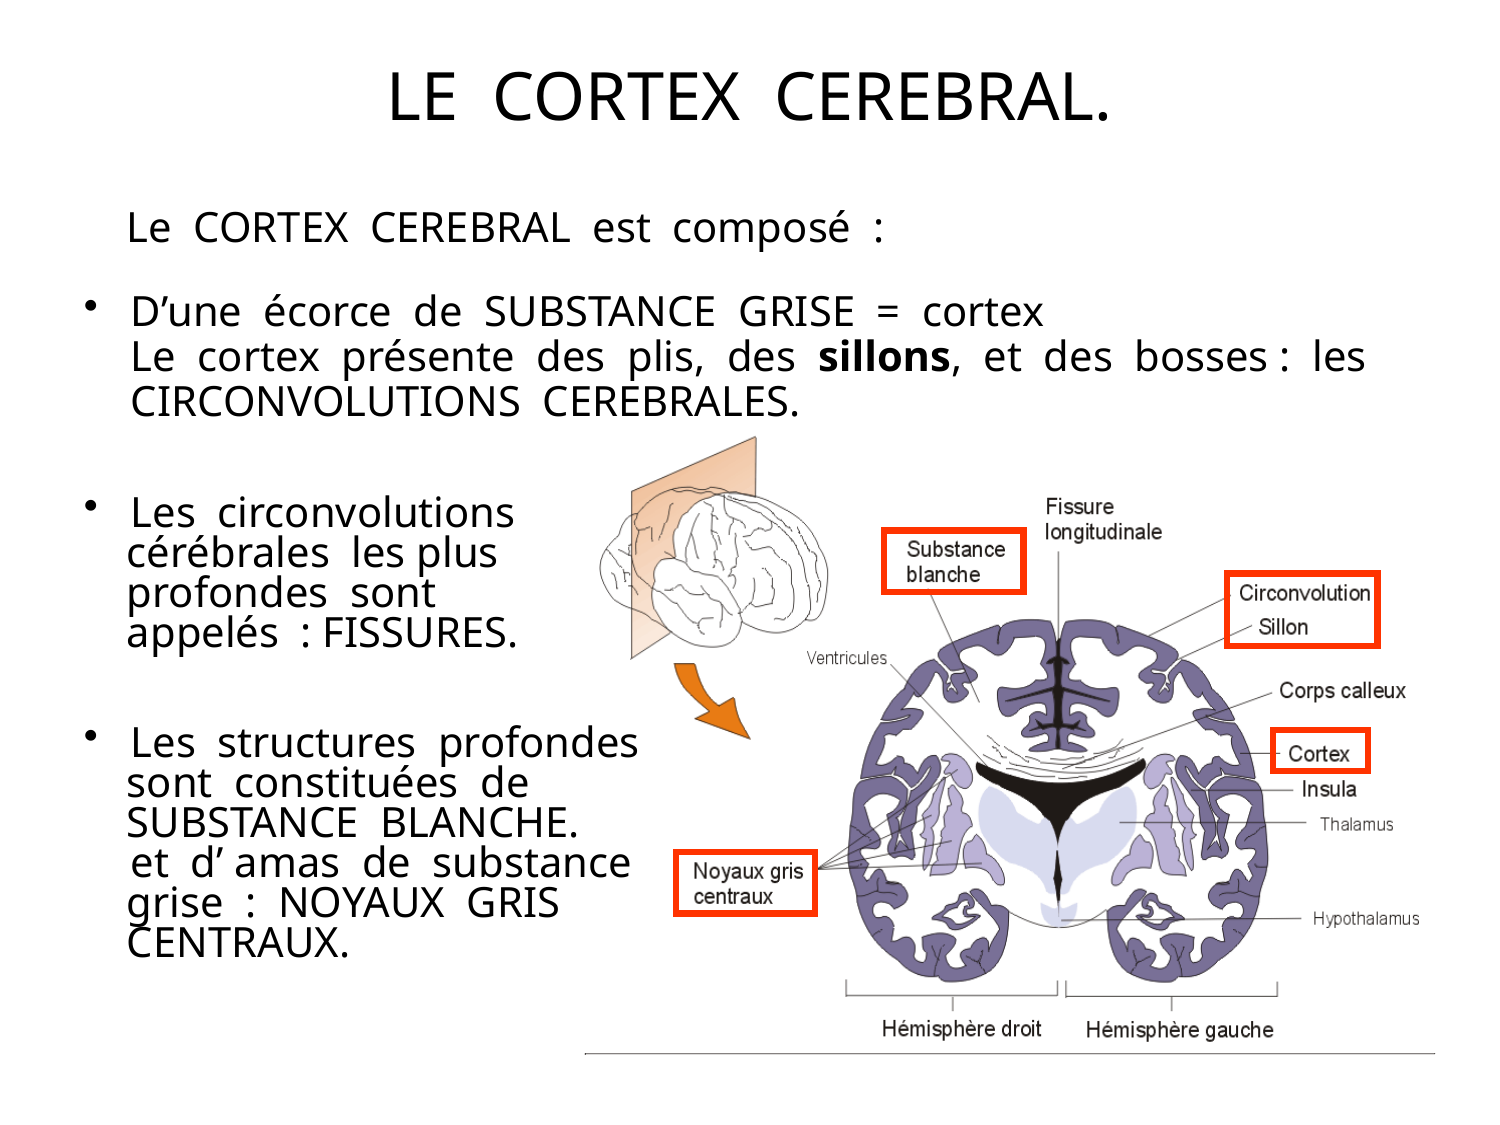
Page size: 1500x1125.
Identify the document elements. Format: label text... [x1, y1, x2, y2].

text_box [62, 188, 1462, 1056]
text_box LE CORTEX CEREBRAL. [0, 46, 1500, 141]
